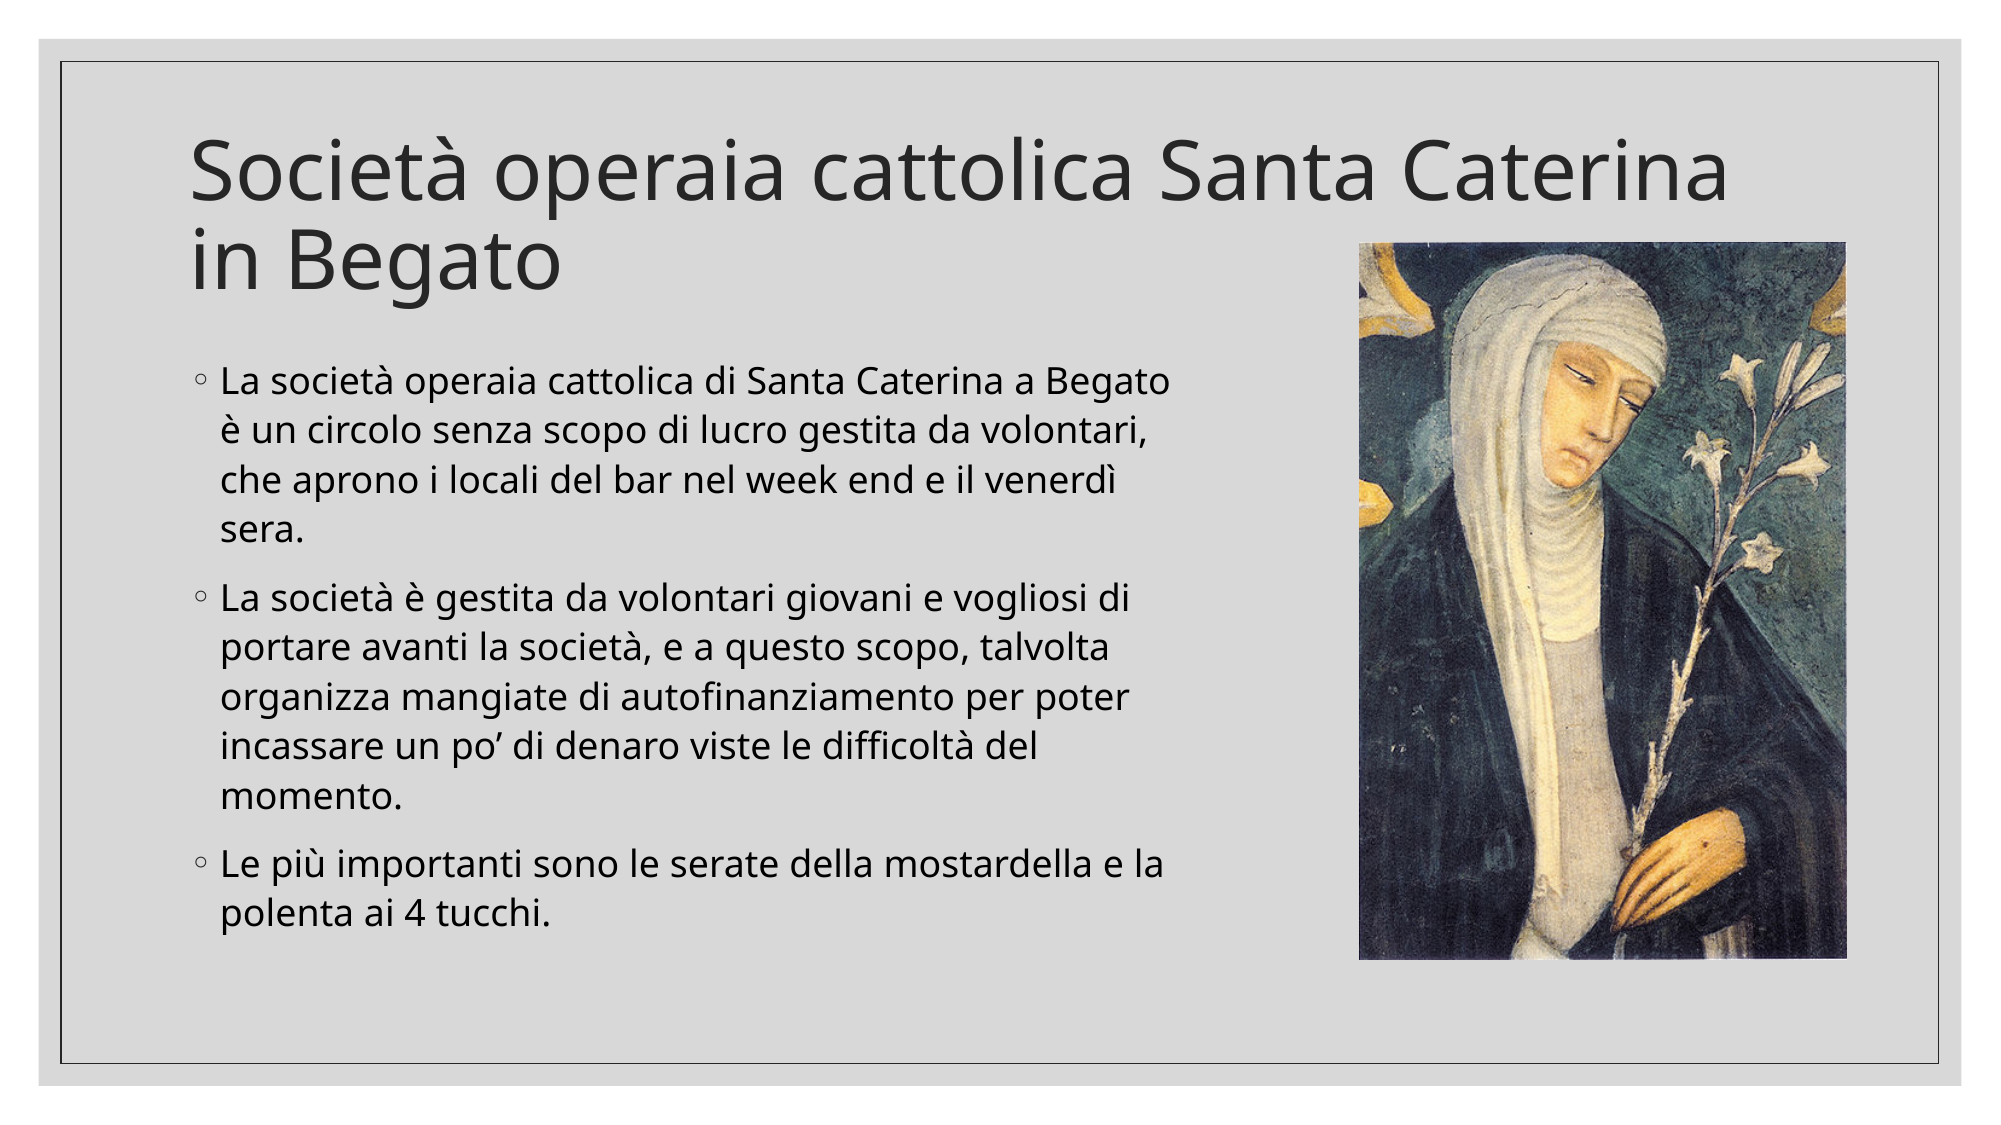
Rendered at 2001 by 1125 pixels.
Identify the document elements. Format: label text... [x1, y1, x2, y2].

list La società operaia cattolica di Santa Caterina a Begato è un circolo senza scopo di lucro gestita da volontari, che aprono i locali del bar nel week end e il venerdì sera. La società è gestita da volontari giovani e vogliosi di portare avanti la società, e a questo scopo, talvolta organizza mangiate di autofinanziamento per poter incassare un po’ di denaro viste le difficoltà del momento. Le più importanti sono le serate della mostardella e la polenta ai 4 tucchi. [174, 345, 1191, 960]
picture [1359, 242, 1847, 960]
title Società operaia cattolica Santa Caterina in Begato [174, 105, 1825, 331]
